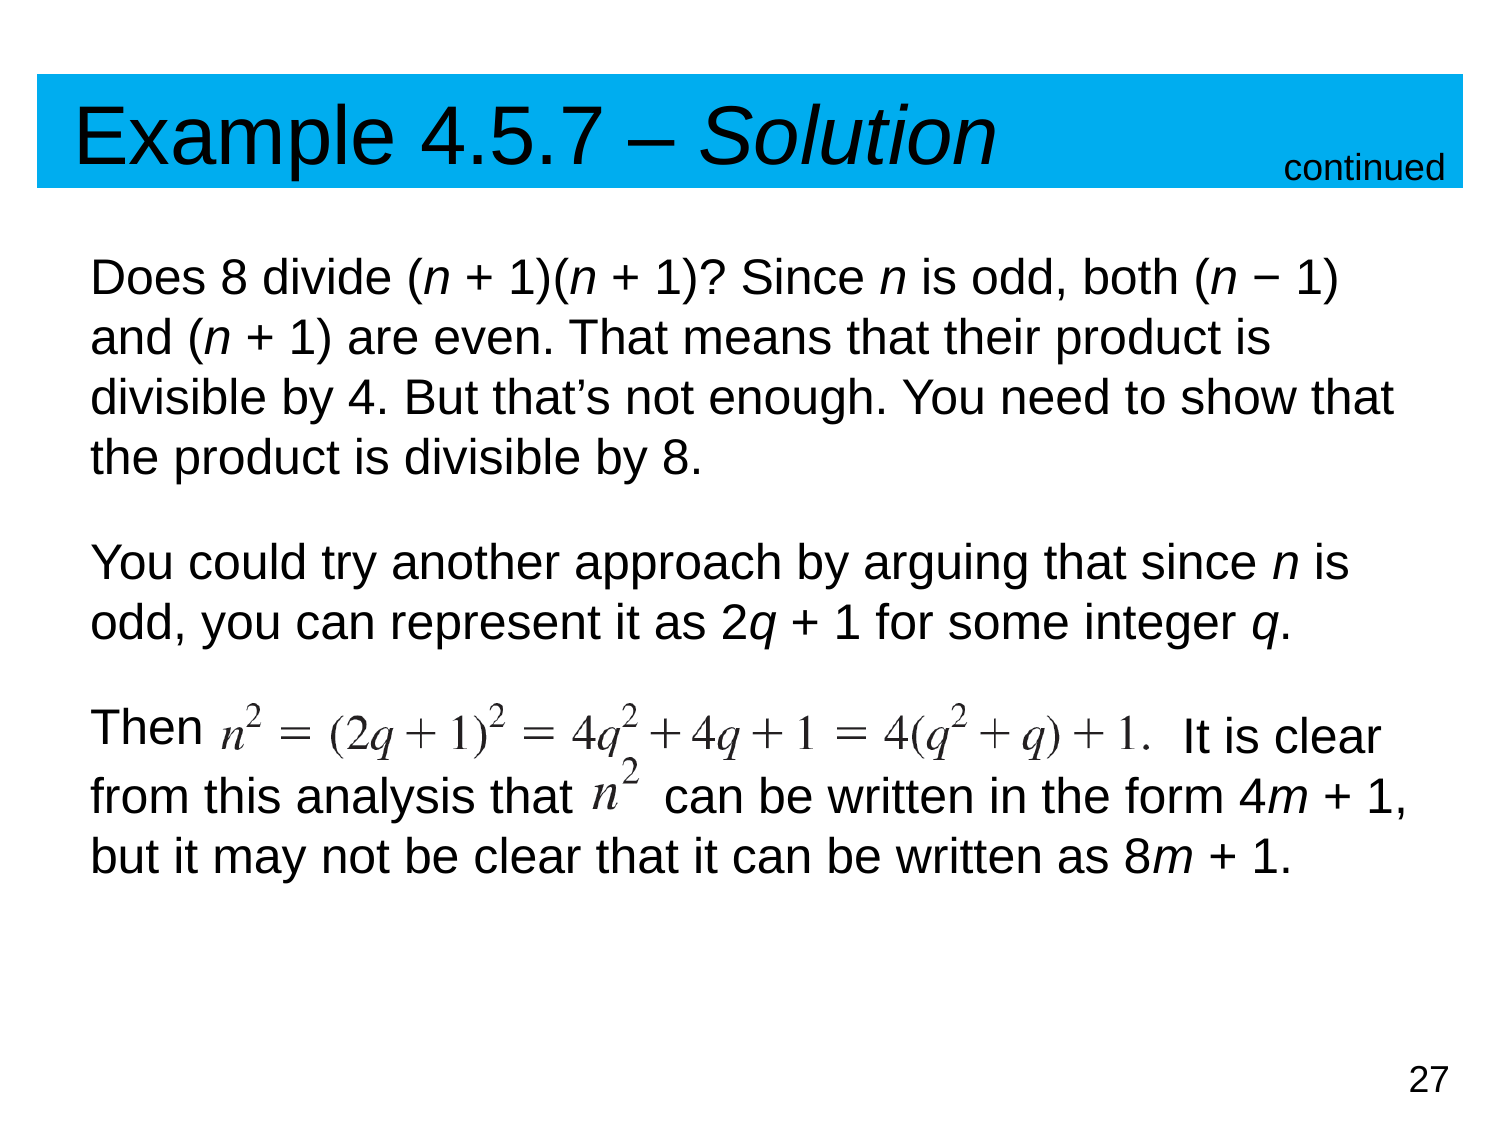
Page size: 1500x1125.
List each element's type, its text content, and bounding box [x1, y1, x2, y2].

list can be written in the form 4m + 1, but it may not be clear that it can be written as 8m + 1. [75, 755, 1425, 892]
list Does 8 divide (n + 1)(n + 1)? Since n is odd, both (n − 1) and (n + 1) are even. That means that their product is divisible by 4. But that’s not enough. You need to show that the product is divisible by 8. You could try another approach by arguing that since n is odd, you can represent it as 2q + 1 for some integer q. Then [75, 237, 1425, 695]
title Example 4.5.7 – Solution [58, 37, 1408, 225]
picture [218, 701, 1151, 811]
list continued [1268, 135, 1463, 206]
list It is clear from this analysis that [75, 695, 1425, 755]
